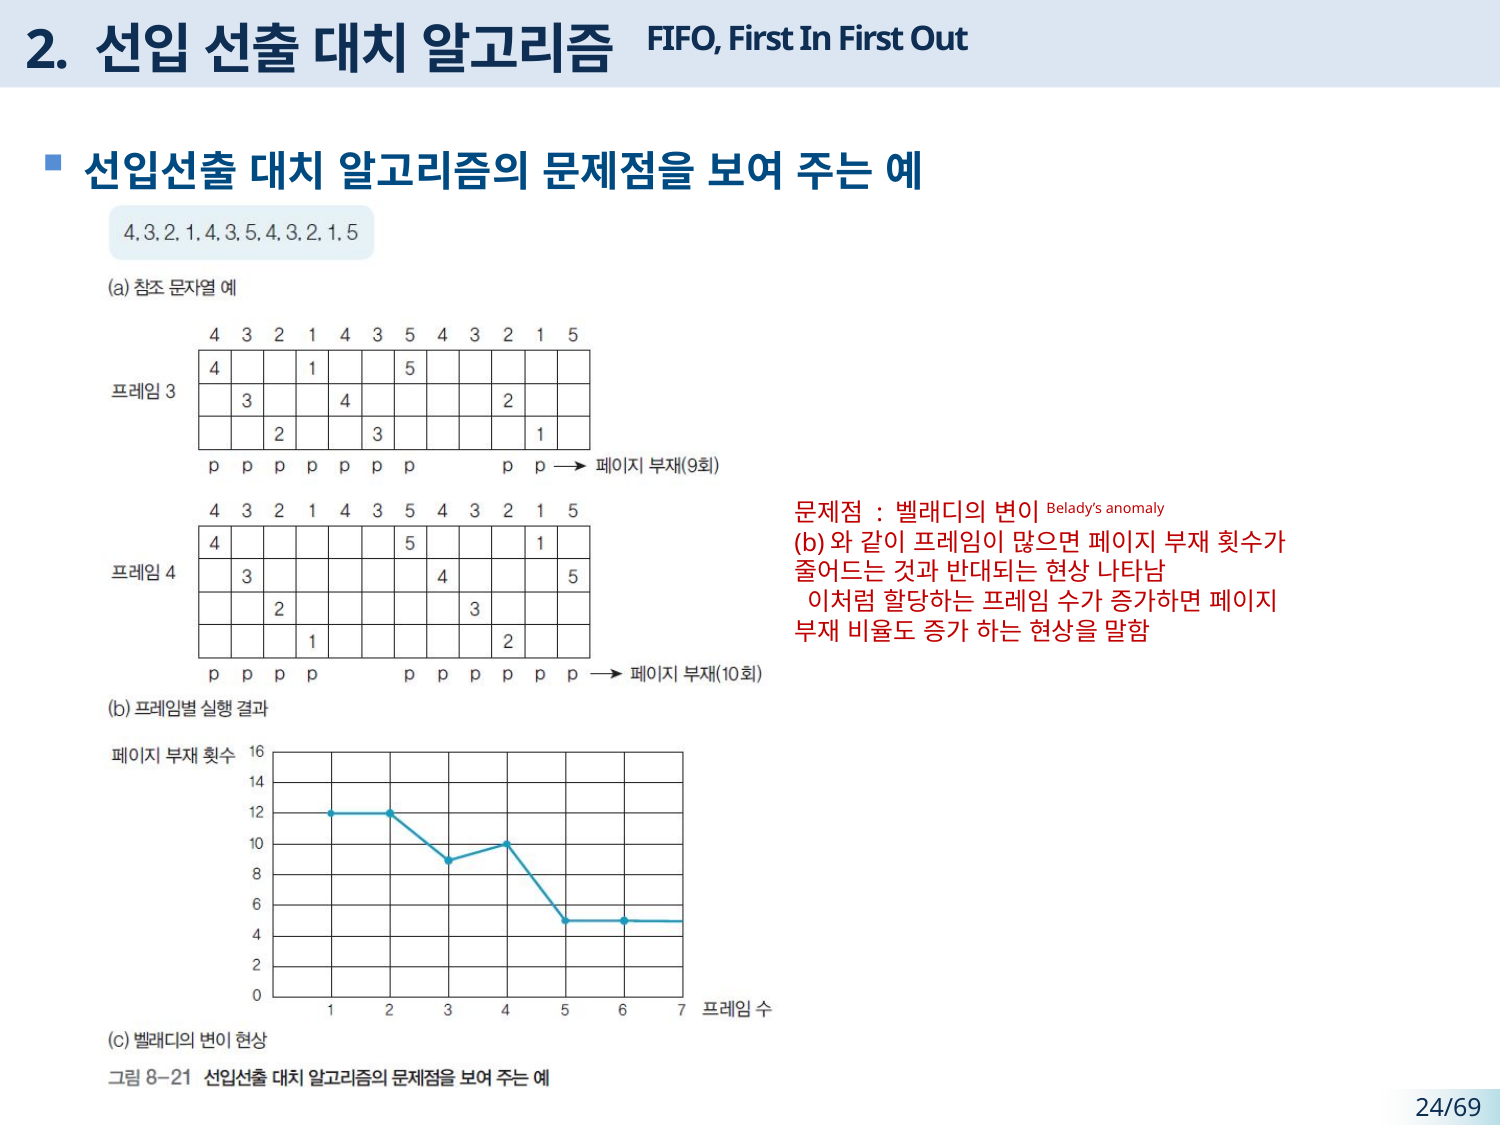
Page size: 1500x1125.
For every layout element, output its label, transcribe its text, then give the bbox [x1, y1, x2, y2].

title 2. 선입 선출 대치 알고리즘 FIFO, First In First Out [10, 5, 1500, 84]
picture [100, 200, 788, 1094]
list 선입선출 대치 알고리즘의 문제점을 보여 주는 예 [10, 126, 1481, 1057]
text_box 문제점 : 벨래디의 변이Belady’s anomaly (b)와 같이 프레임이 많으면 페이지 부재 횟수가 줄어드는 것과 반대되는 현상 나타남 이처럼 할당하는 프레임 수가 증가하면 페이지 부재 비율도 증가 하는 현상을 말함 [792, 488, 1312, 654]
